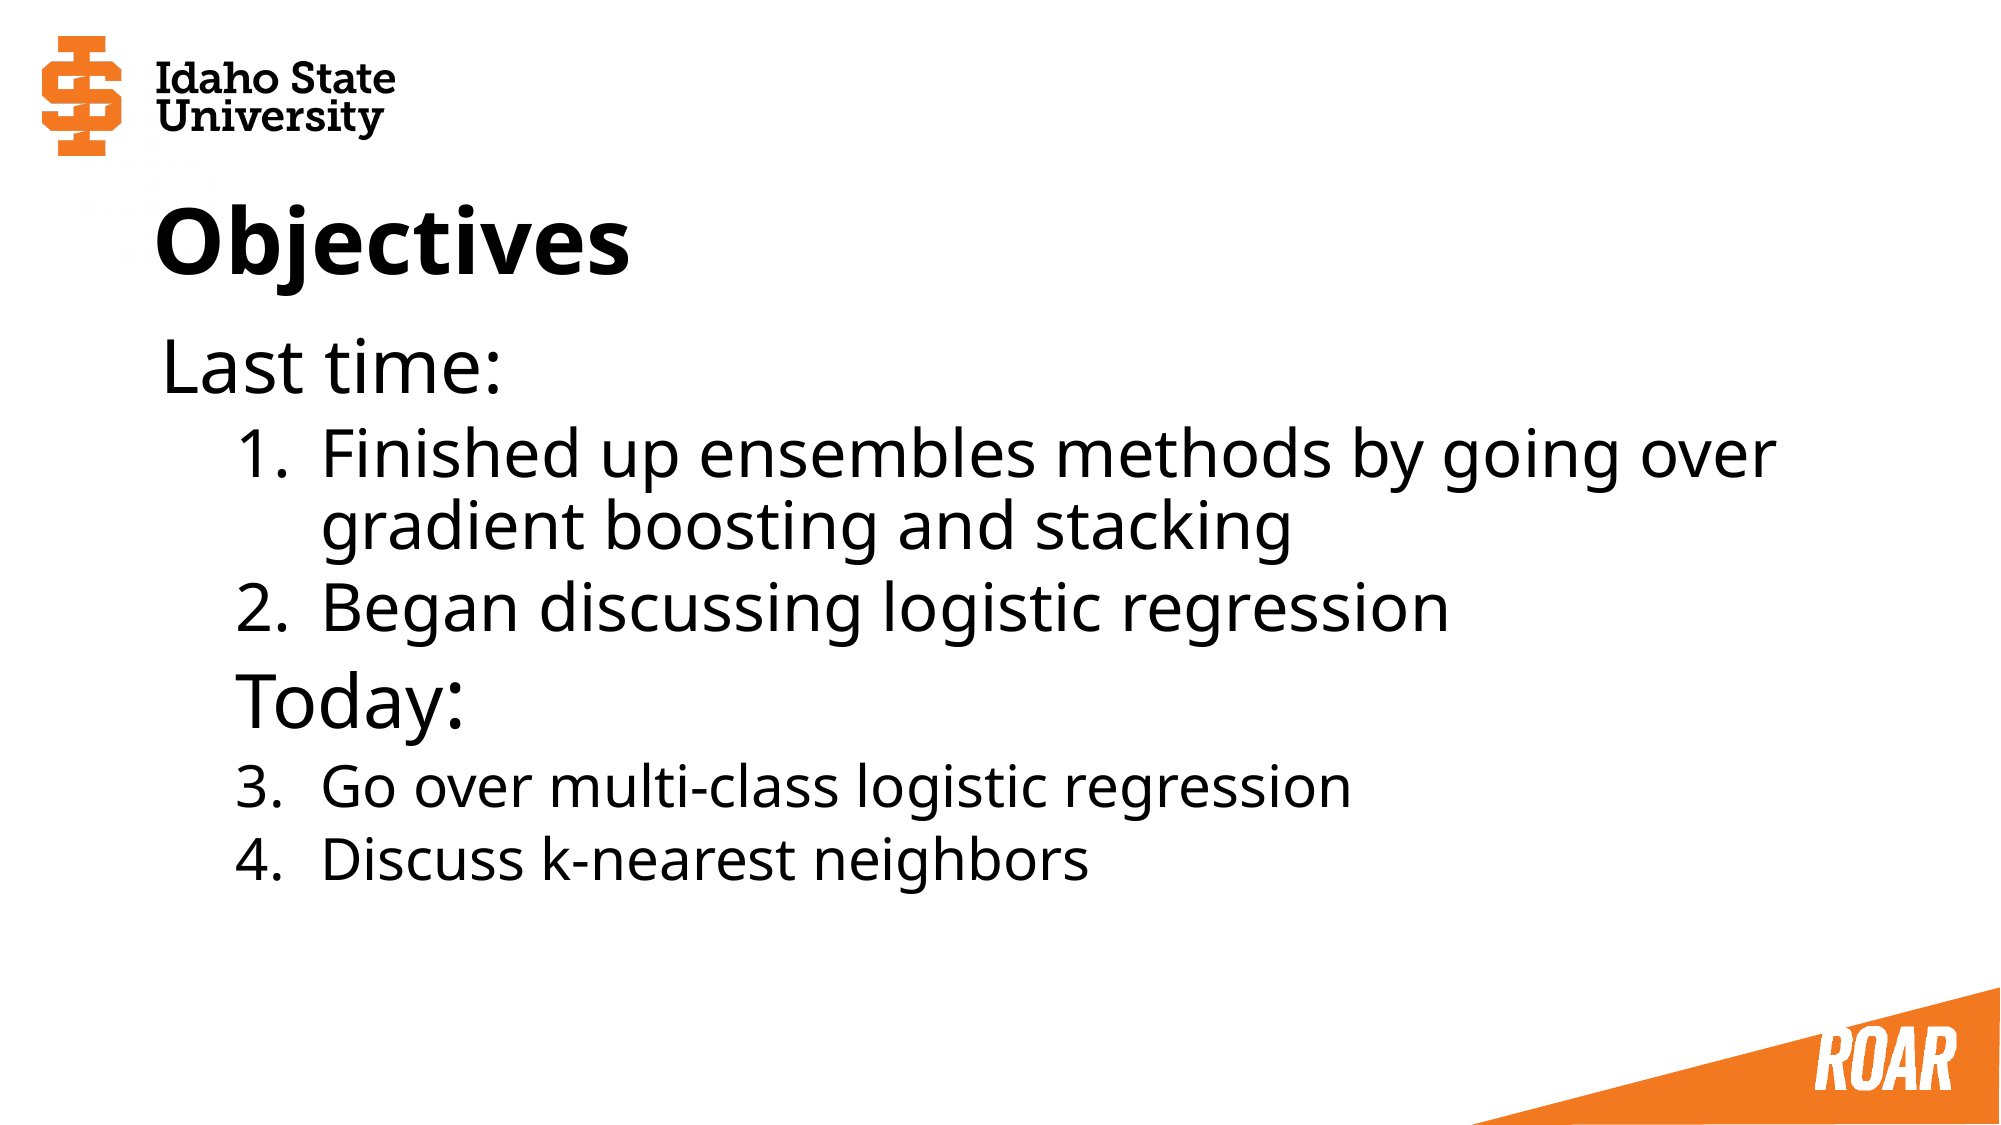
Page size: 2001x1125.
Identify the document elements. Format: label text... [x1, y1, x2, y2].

picture [1807, 1022, 1964, 1094]
picture [26, 36, 395, 408]
list Last time: Finished up ensembles methods by going over gradient boosting and stacking Began discussing logistic regression Today: Go over multi-class logistic regression Discuss k-nearest neighbors [137, 320, 1875, 1008]
title Objectives [137, 187, 1863, 300]
